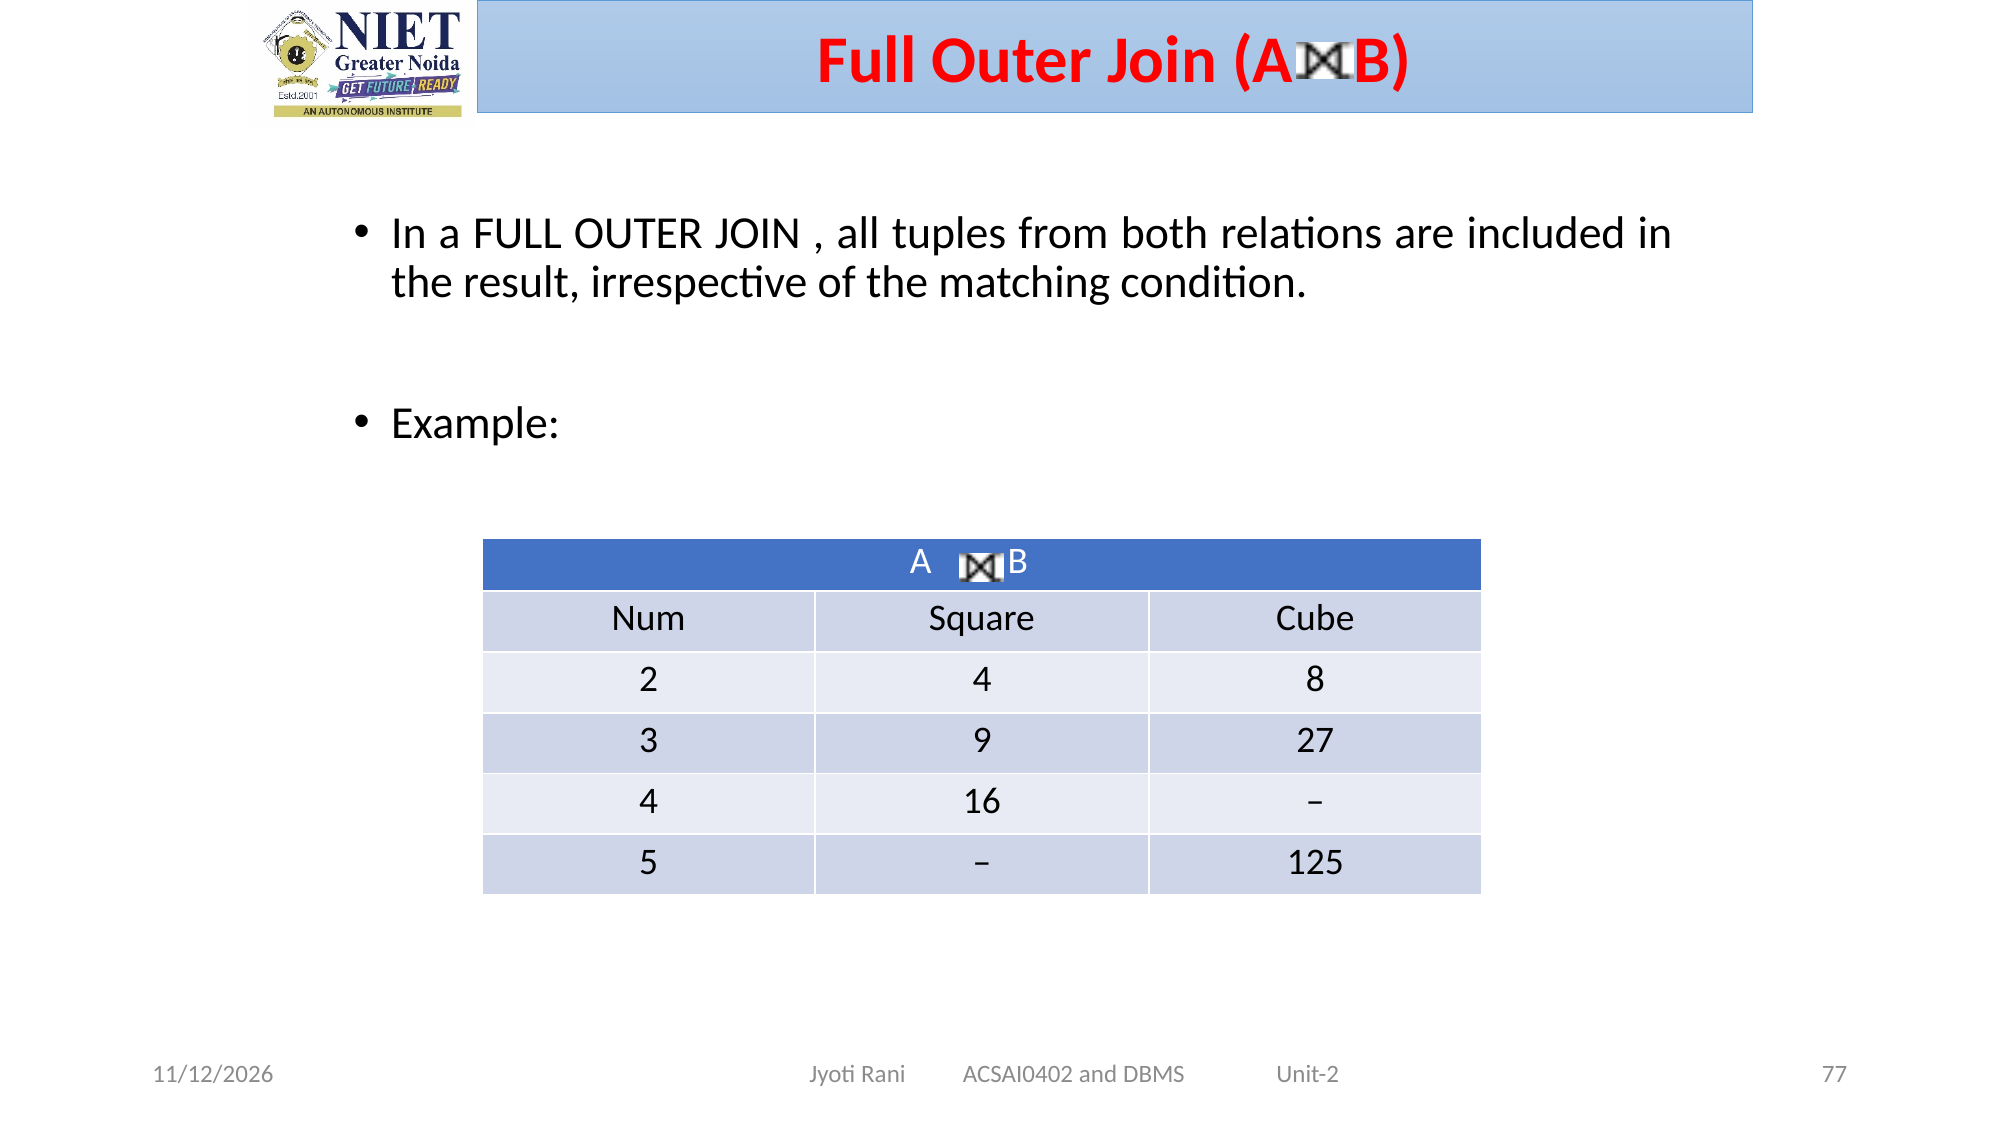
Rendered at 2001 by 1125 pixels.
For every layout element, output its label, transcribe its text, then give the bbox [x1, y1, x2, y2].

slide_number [137, 1042, 588, 1103]
table_cell 4 [483, 774, 814, 833]
table_cell Square [816, 592, 1148, 651]
table_cell 8 [1150, 653, 1481, 712]
table_cell 27 [1150, 714, 1481, 773]
table_cell – [816, 835, 1148, 894]
picture [959, 553, 1004, 582]
list In a FULL OUTER JOIN , all tuples from both relations are included in the result, irrespective of the matching condition. Example: [338, 201, 1689, 944]
text_box Full Outer Join (A B) [477, 0, 1753, 113]
table_cell 4 [816, 653, 1148, 712]
table_cell Num [483, 592, 814, 651]
table_cell 9 [816, 714, 1148, 773]
footer Jyoti Rani ACSAI0402 and DBMS Unit-2 [662, 1042, 1412, 1103]
table_header A B [483, 539, 1481, 590]
picture [1296, 42, 1354, 79]
table_cell 125 [1150, 835, 1481, 894]
picture [249, 0, 475, 128]
table_cell 2 [483, 653, 814, 712]
table_cell – [1150, 774, 1481, 833]
table_cell 5 [483, 835, 814, 894]
table_cell 3 [483, 714, 814, 773]
table_cell 16 [816, 774, 1148, 833]
slide_number 77 [1412, 1042, 1863, 1103]
table_cell Cube [1150, 592, 1481, 651]
